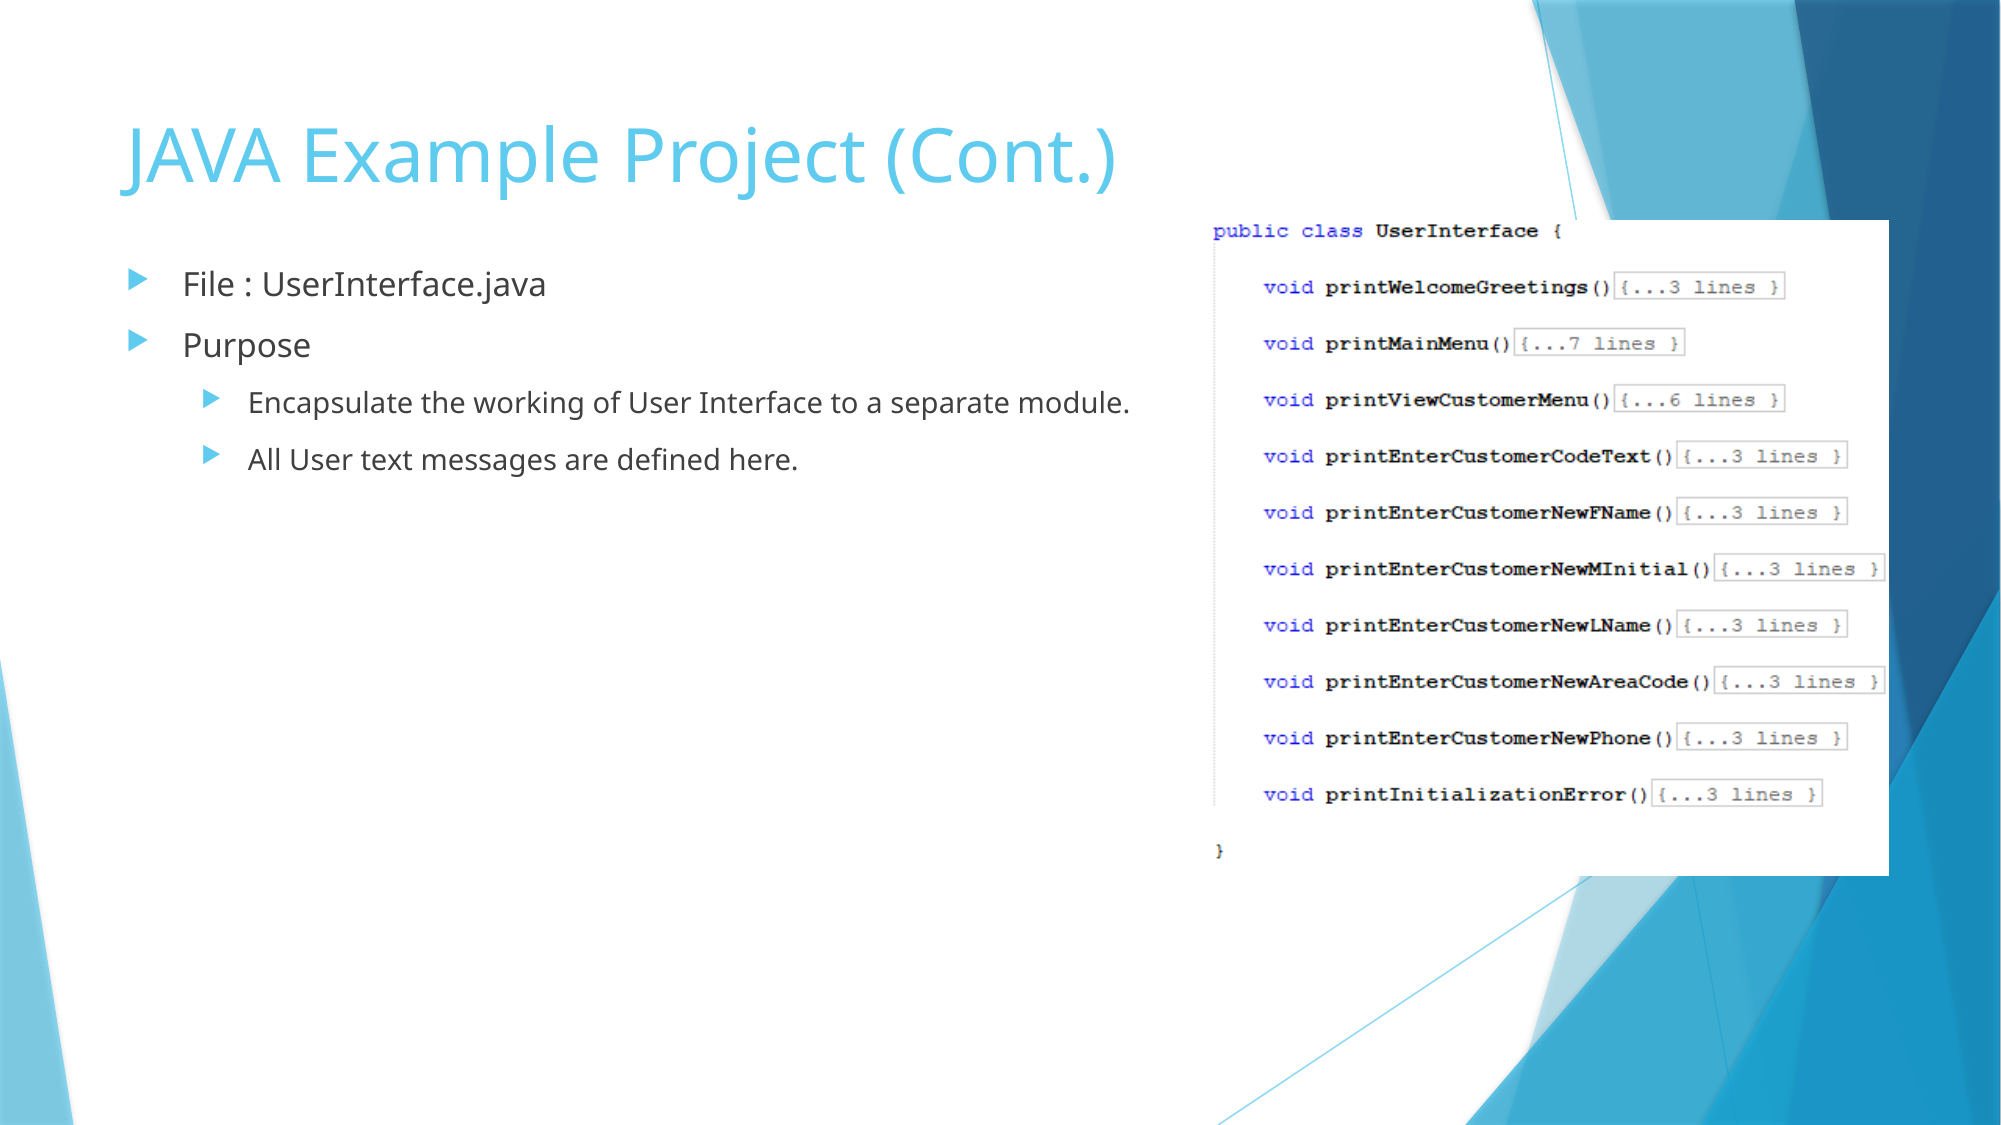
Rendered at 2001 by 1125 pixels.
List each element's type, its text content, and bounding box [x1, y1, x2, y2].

list File : UserInterface.java Purpose Encapsulate the working of User Interface to a separate module. All User text messages are defined here. [111, 255, 1522, 992]
title JAVA Example Project (Cont.) [111, 99, 1522, 221]
picture [1205, 219, 1890, 876]
